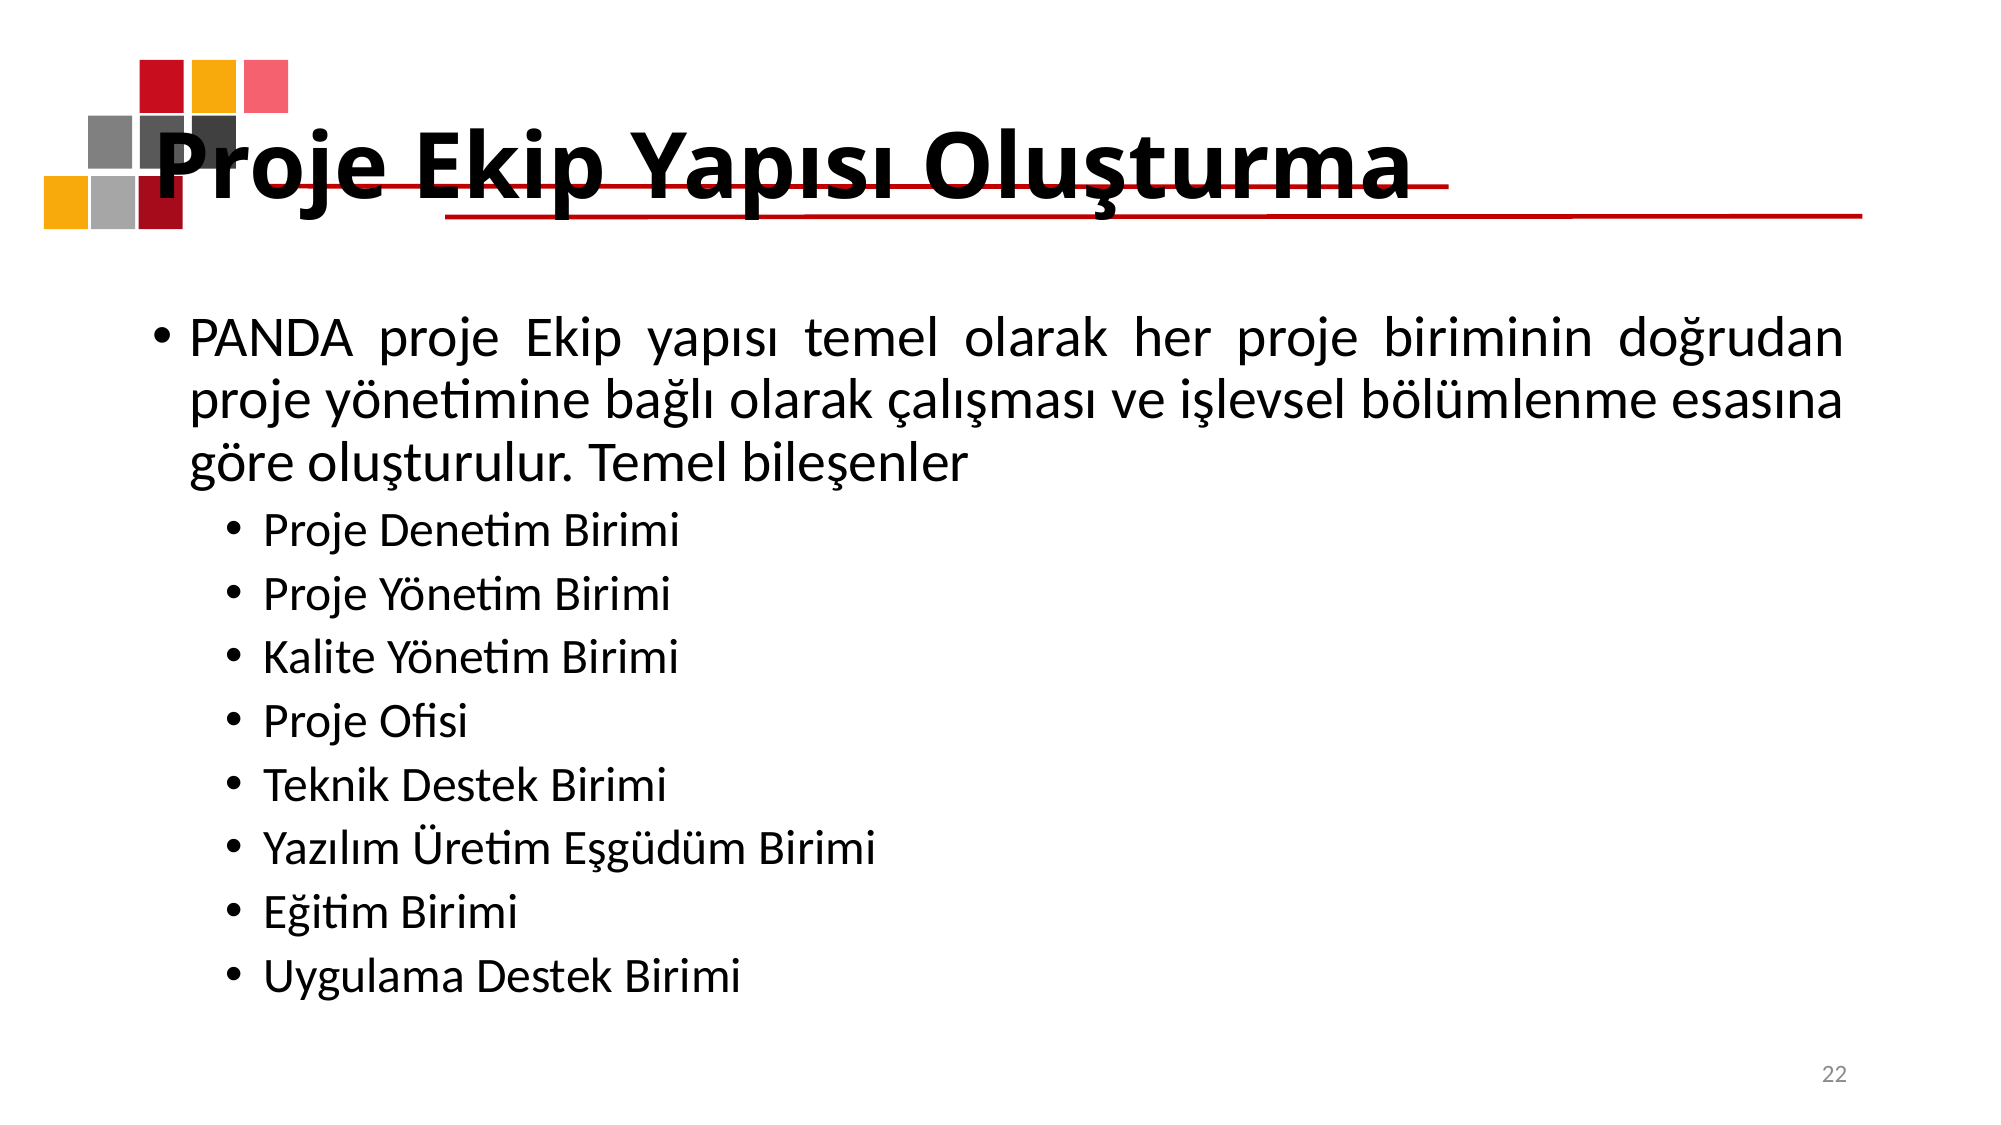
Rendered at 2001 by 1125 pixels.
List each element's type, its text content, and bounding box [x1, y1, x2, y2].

slide_number 22 [1412, 1042, 1863, 1103]
list PANDA proje Ekip yapısı temel olarak her proje biriminin doğrudan proje yönetimine bağlı olarak çalışması ve işlevsel bölümlenme esasına göre oluşturulur. Temel bileşenler Proje Denetim Birimi Proje Yönetim Birimi Kalite Yönetim Birimi Proje Ofisi Teknik Destek Birimi Yazılım Üretim Eşgüdüm Birimi Eğitim Birimi Uygulama Destek Birimi [137, 299, 1863, 1014]
title Proje Ekip Yapısı Oluşturma [137, 59, 1863, 278]
